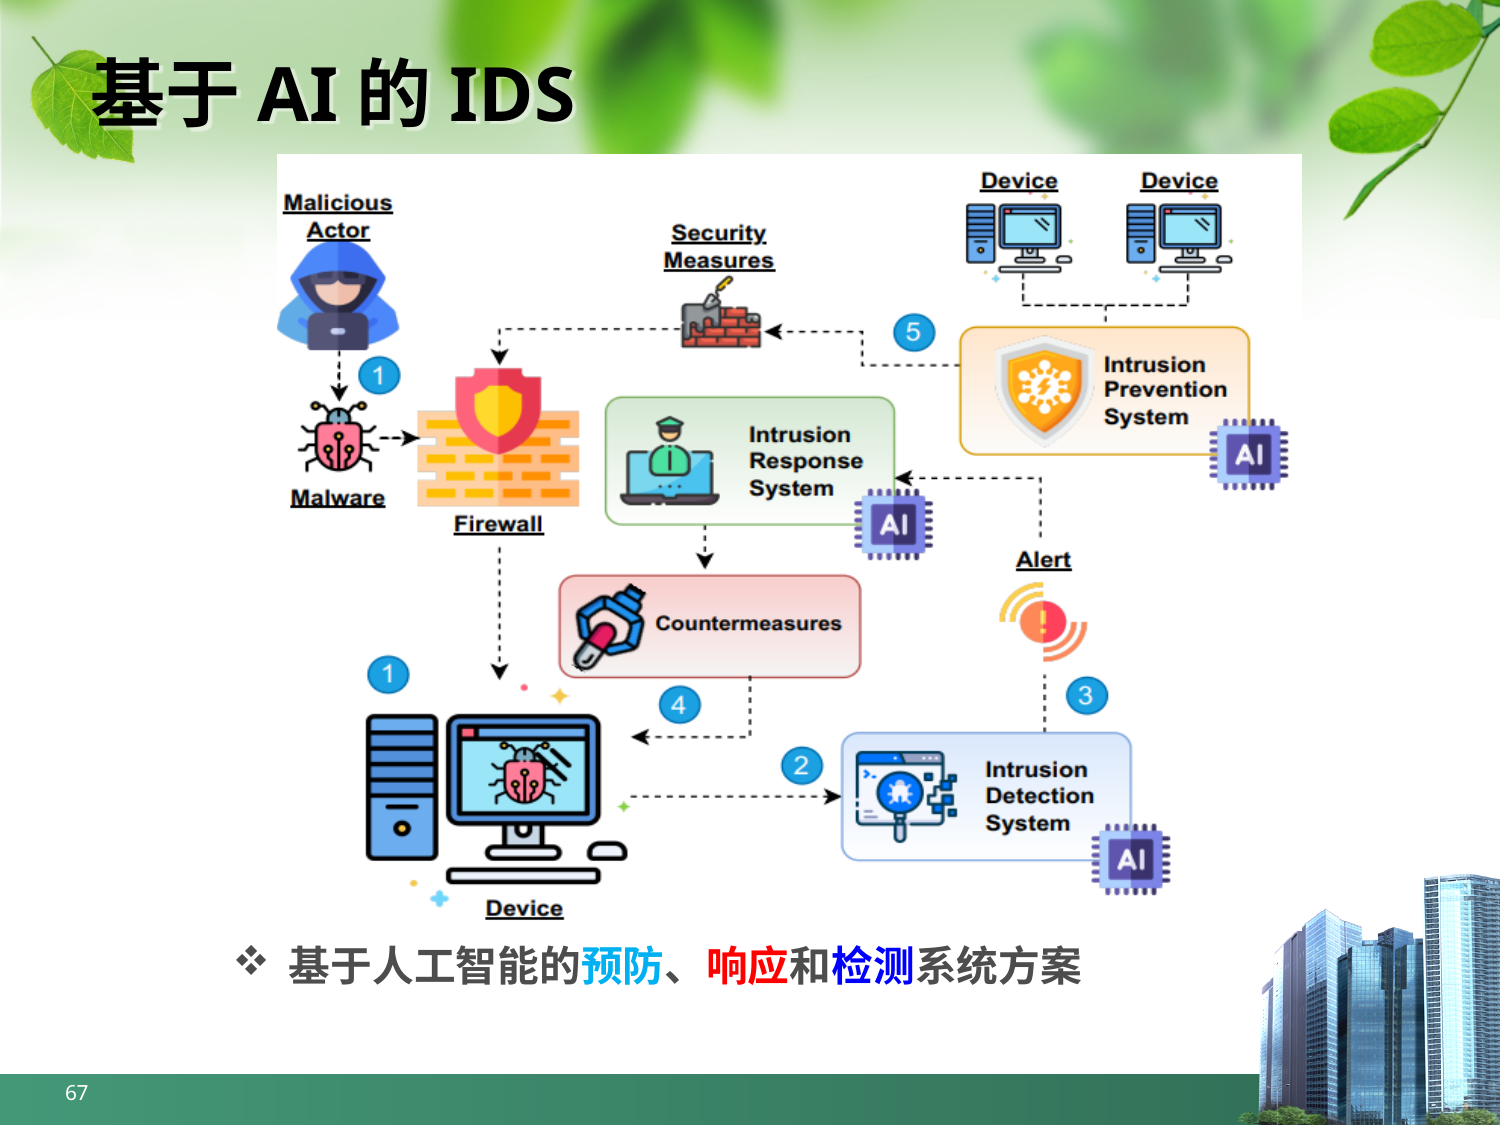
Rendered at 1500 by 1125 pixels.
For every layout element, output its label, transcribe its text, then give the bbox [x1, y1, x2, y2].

picture [0, 0, 1500, 931]
list 基于人工智能的预防、响应和检测系统方案 [217, 932, 1425, 1025]
title 基于AI的IDS [75, 45, 1425, 138]
slide_number 67 [50, 1072, 138, 1113]
